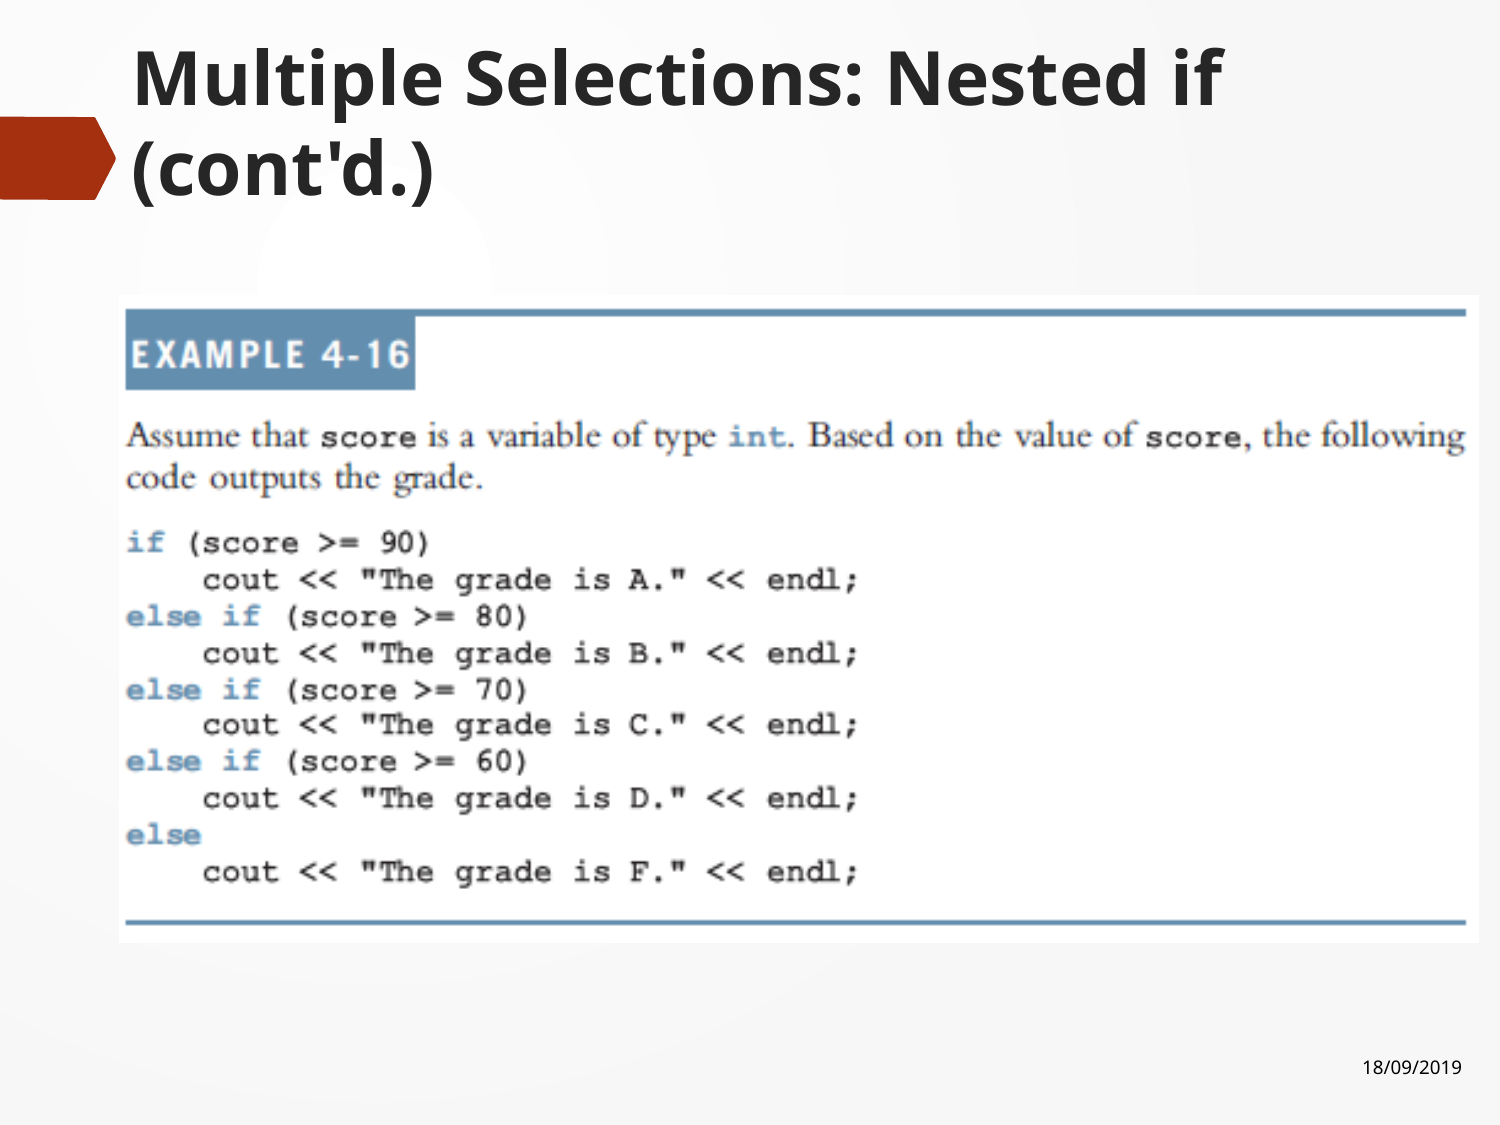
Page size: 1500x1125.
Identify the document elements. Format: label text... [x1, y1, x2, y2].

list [119, 294, 1480, 944]
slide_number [1260, 1037, 1483, 1098]
title Multiple Selections: Nested if (cont'd.) [116, 23, 1483, 158]
